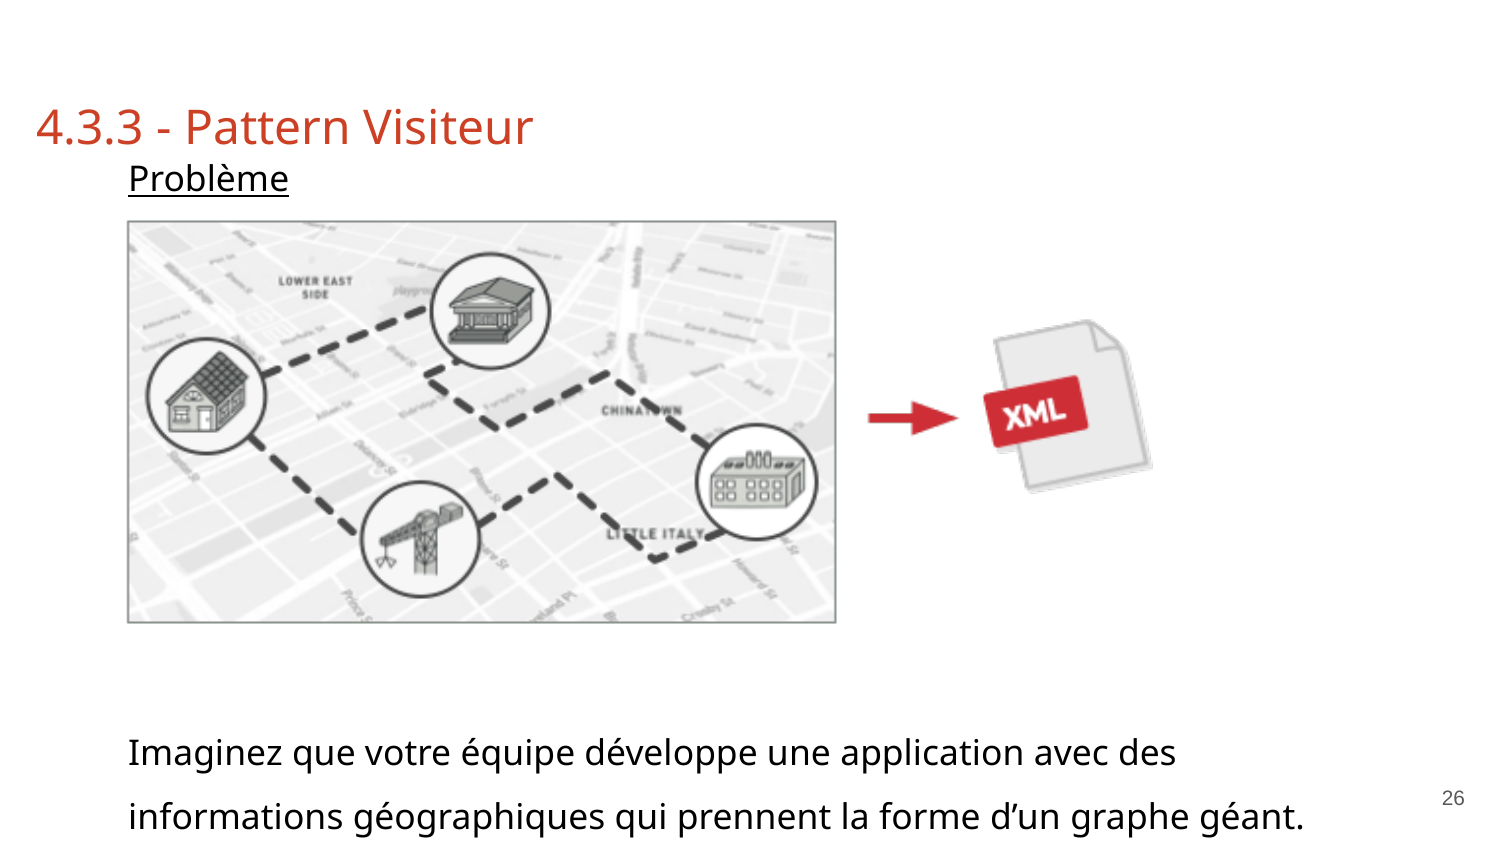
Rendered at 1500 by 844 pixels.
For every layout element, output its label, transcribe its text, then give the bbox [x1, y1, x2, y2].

slide_number ‹#› [1389, 764, 1480, 830]
text_box 4.3.3 - Pattern Visiteur [21, 52, 1422, 169]
text_box Problème Imaginez que votre équipe développe une application avec des informations géographiques qui prennent la forme d’un graphe géant. [113, 141, 1387, 844]
picture [108, 202, 1208, 641]
